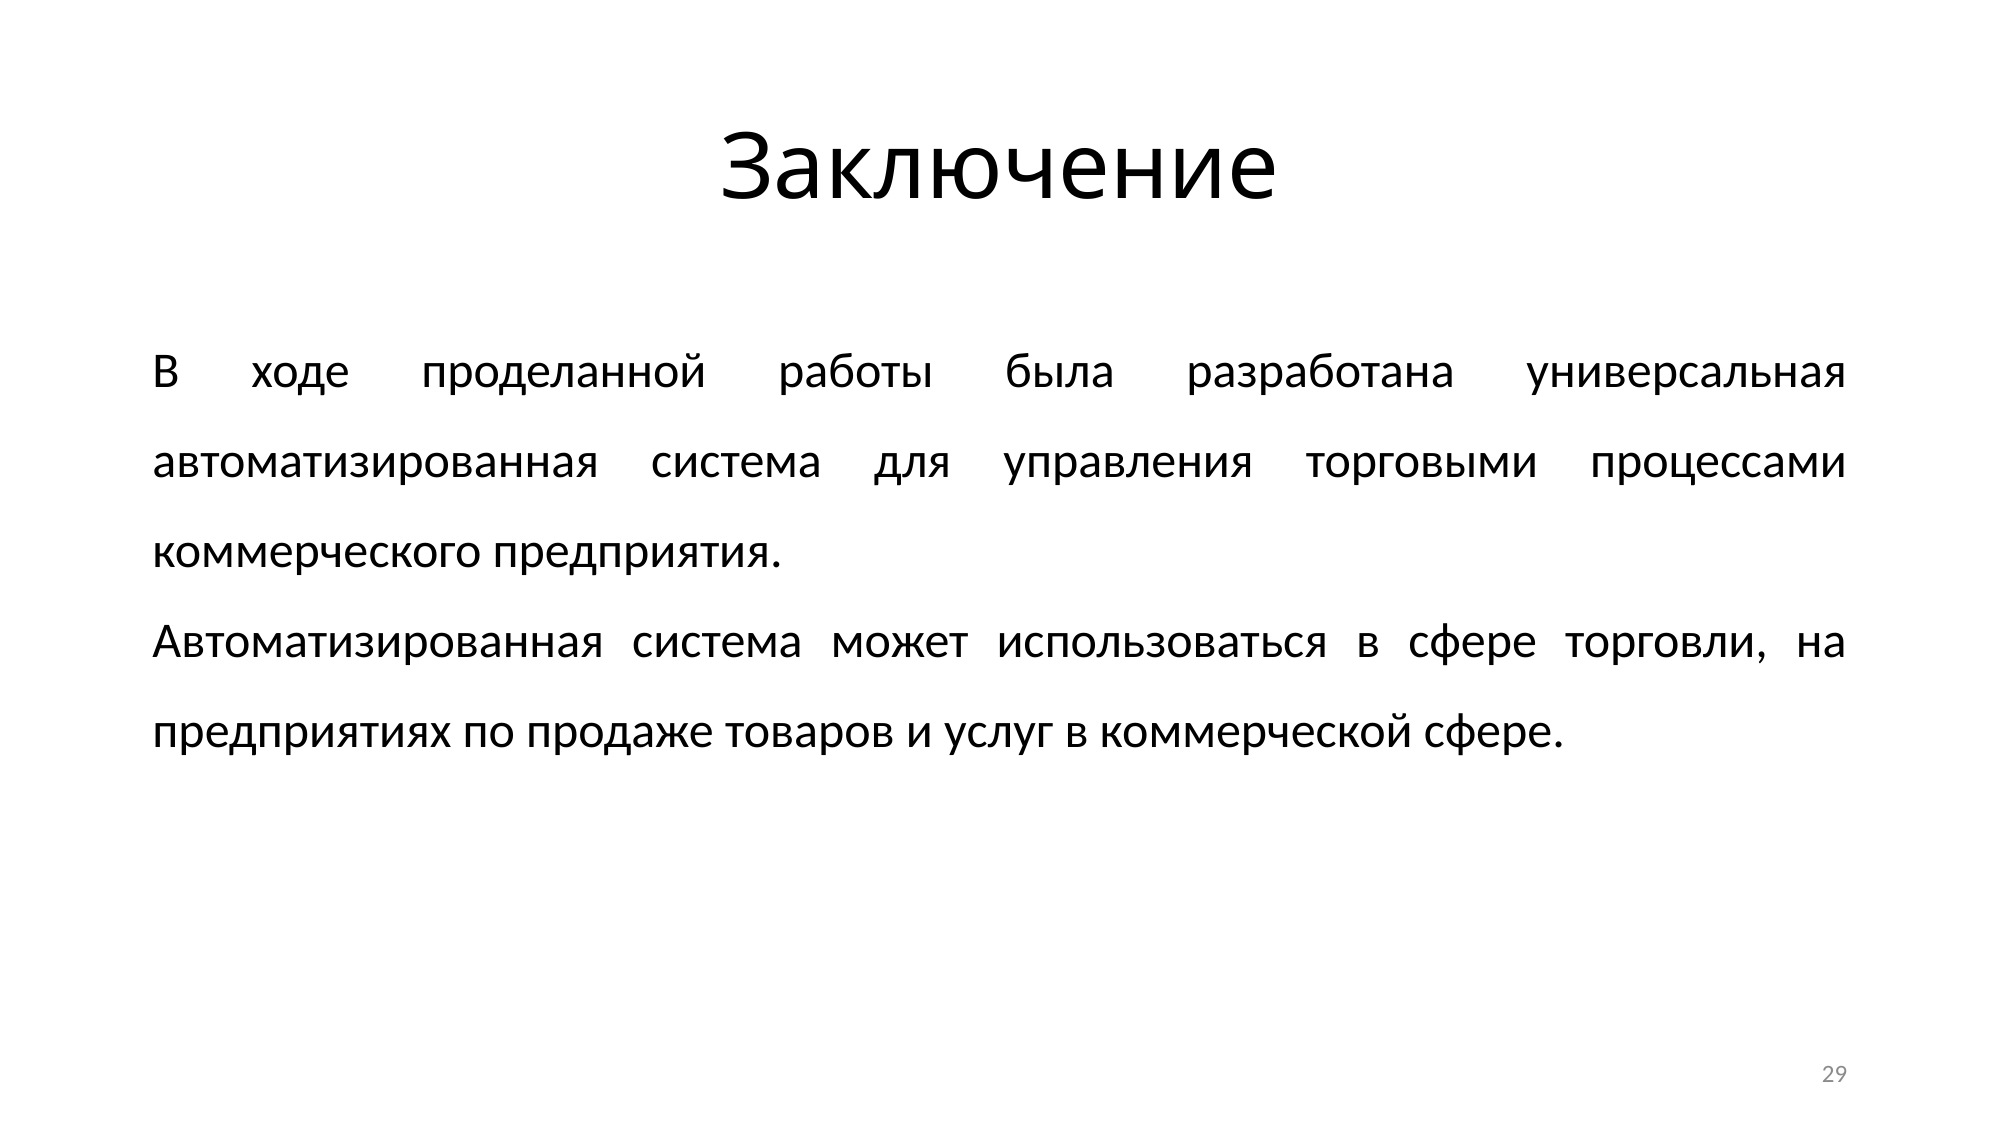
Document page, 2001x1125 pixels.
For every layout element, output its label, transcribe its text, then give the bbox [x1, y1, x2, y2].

slide_number 29 [1412, 1042, 1863, 1103]
list В ходе проделанной работы была разработана универсальная автоматизированная система для управления торговыми процессами коммерческого предприятия. Автоматизированная система может использоваться в сфере торговли, на предприятиях по продаже товаров и услуг в коммерческой сфере. [137, 299, 1863, 1014]
title Заключение [137, 59, 1863, 278]
